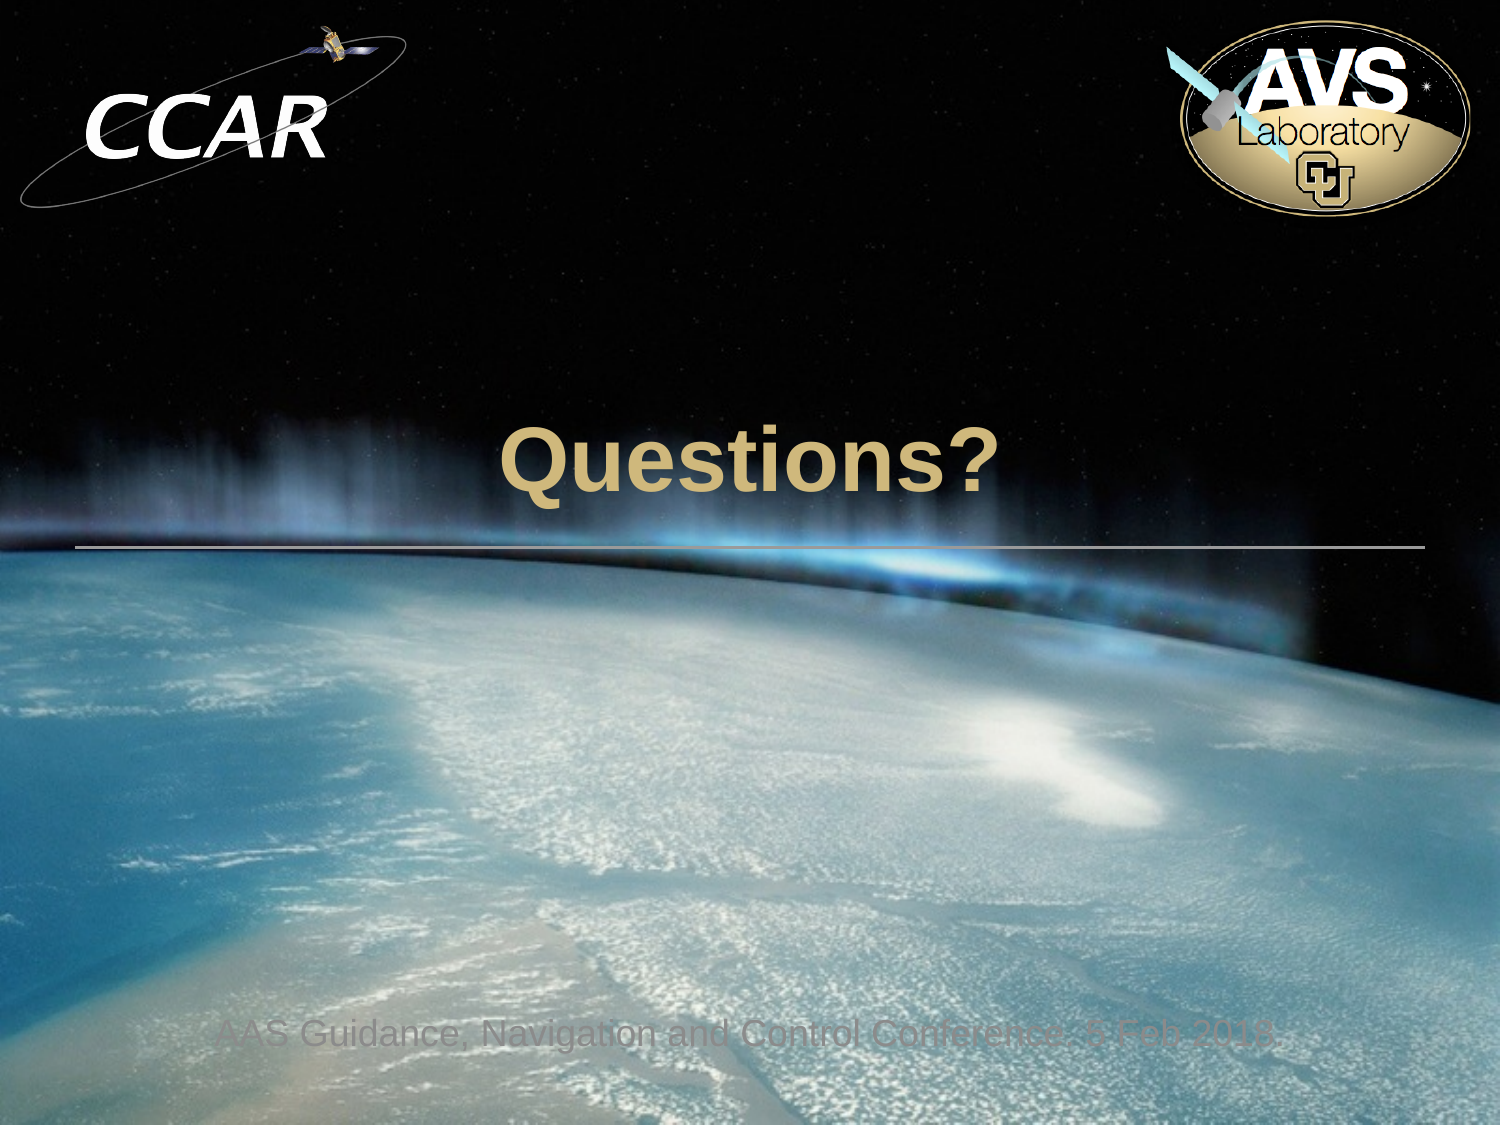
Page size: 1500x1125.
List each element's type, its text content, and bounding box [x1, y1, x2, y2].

footer AAS Guidance, Navigation and Control Conference. 5 Feb 2018. [65, 962, 1435, 1100]
picture [0, 0, 1500, 1125]
title Questions? [66, 151, 1436, 518]
